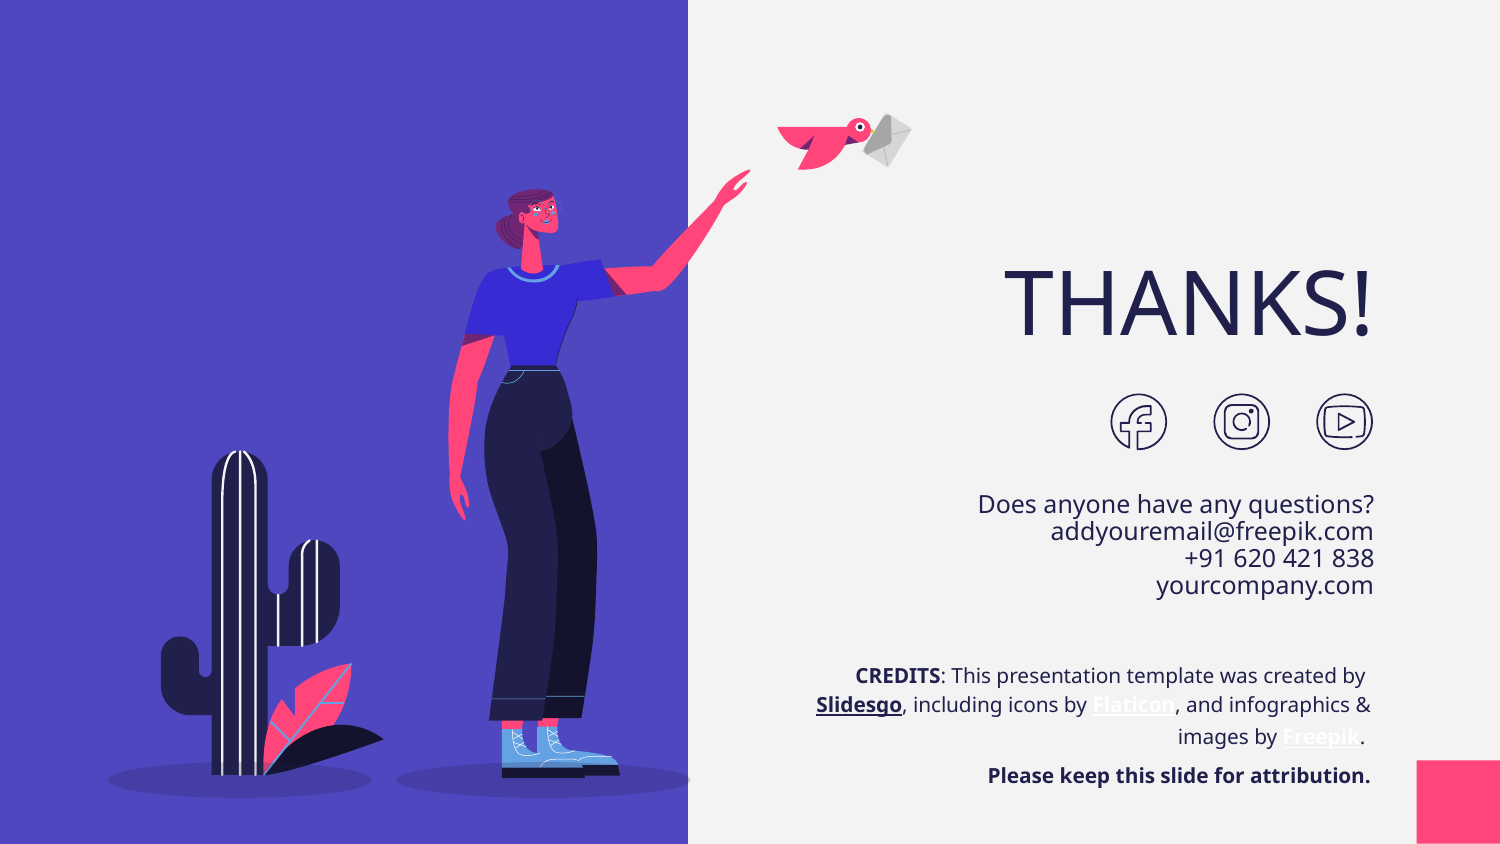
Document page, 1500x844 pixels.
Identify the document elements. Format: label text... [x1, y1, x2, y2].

text_box [107, 766, 367, 798]
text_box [777, 112, 913, 170]
text_box [396, 767, 679, 798]
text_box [1316, 393, 1374, 451]
text_box [1110, 393, 1168, 451]
subtitle Does anyone have any questions? addyouremail@freepik.com +91 620 421 838 yourcompany.com [936, 486, 1386, 612]
title THANKS! [936, 156, 1386, 361]
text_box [445, 169, 753, 779]
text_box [1213, 393, 1271, 451]
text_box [160, 449, 384, 777]
